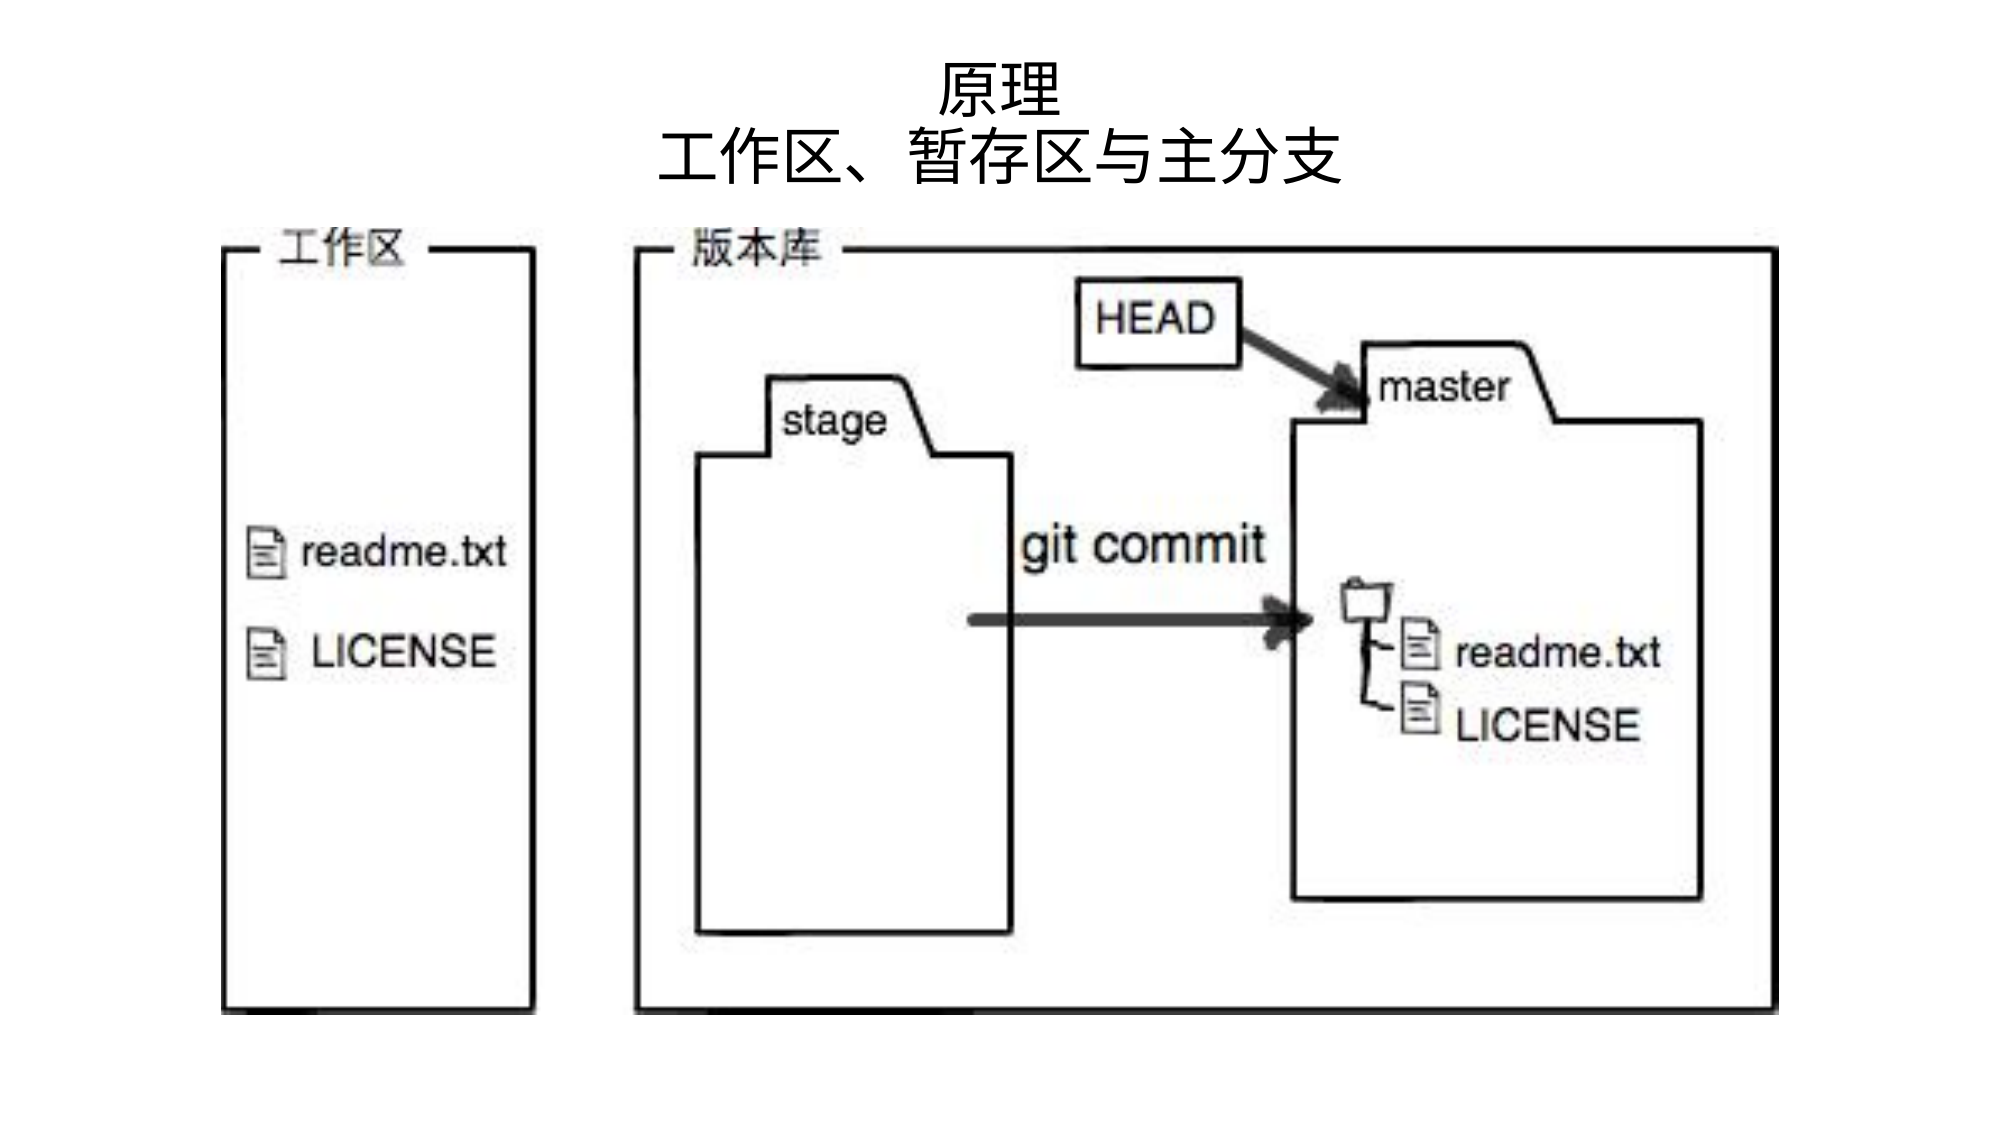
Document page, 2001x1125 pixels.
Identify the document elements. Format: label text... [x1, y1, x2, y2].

picture [221, 227, 1779, 1015]
title 原理 工作区、暂存区与主分支 [137, 47, 1863, 201]
